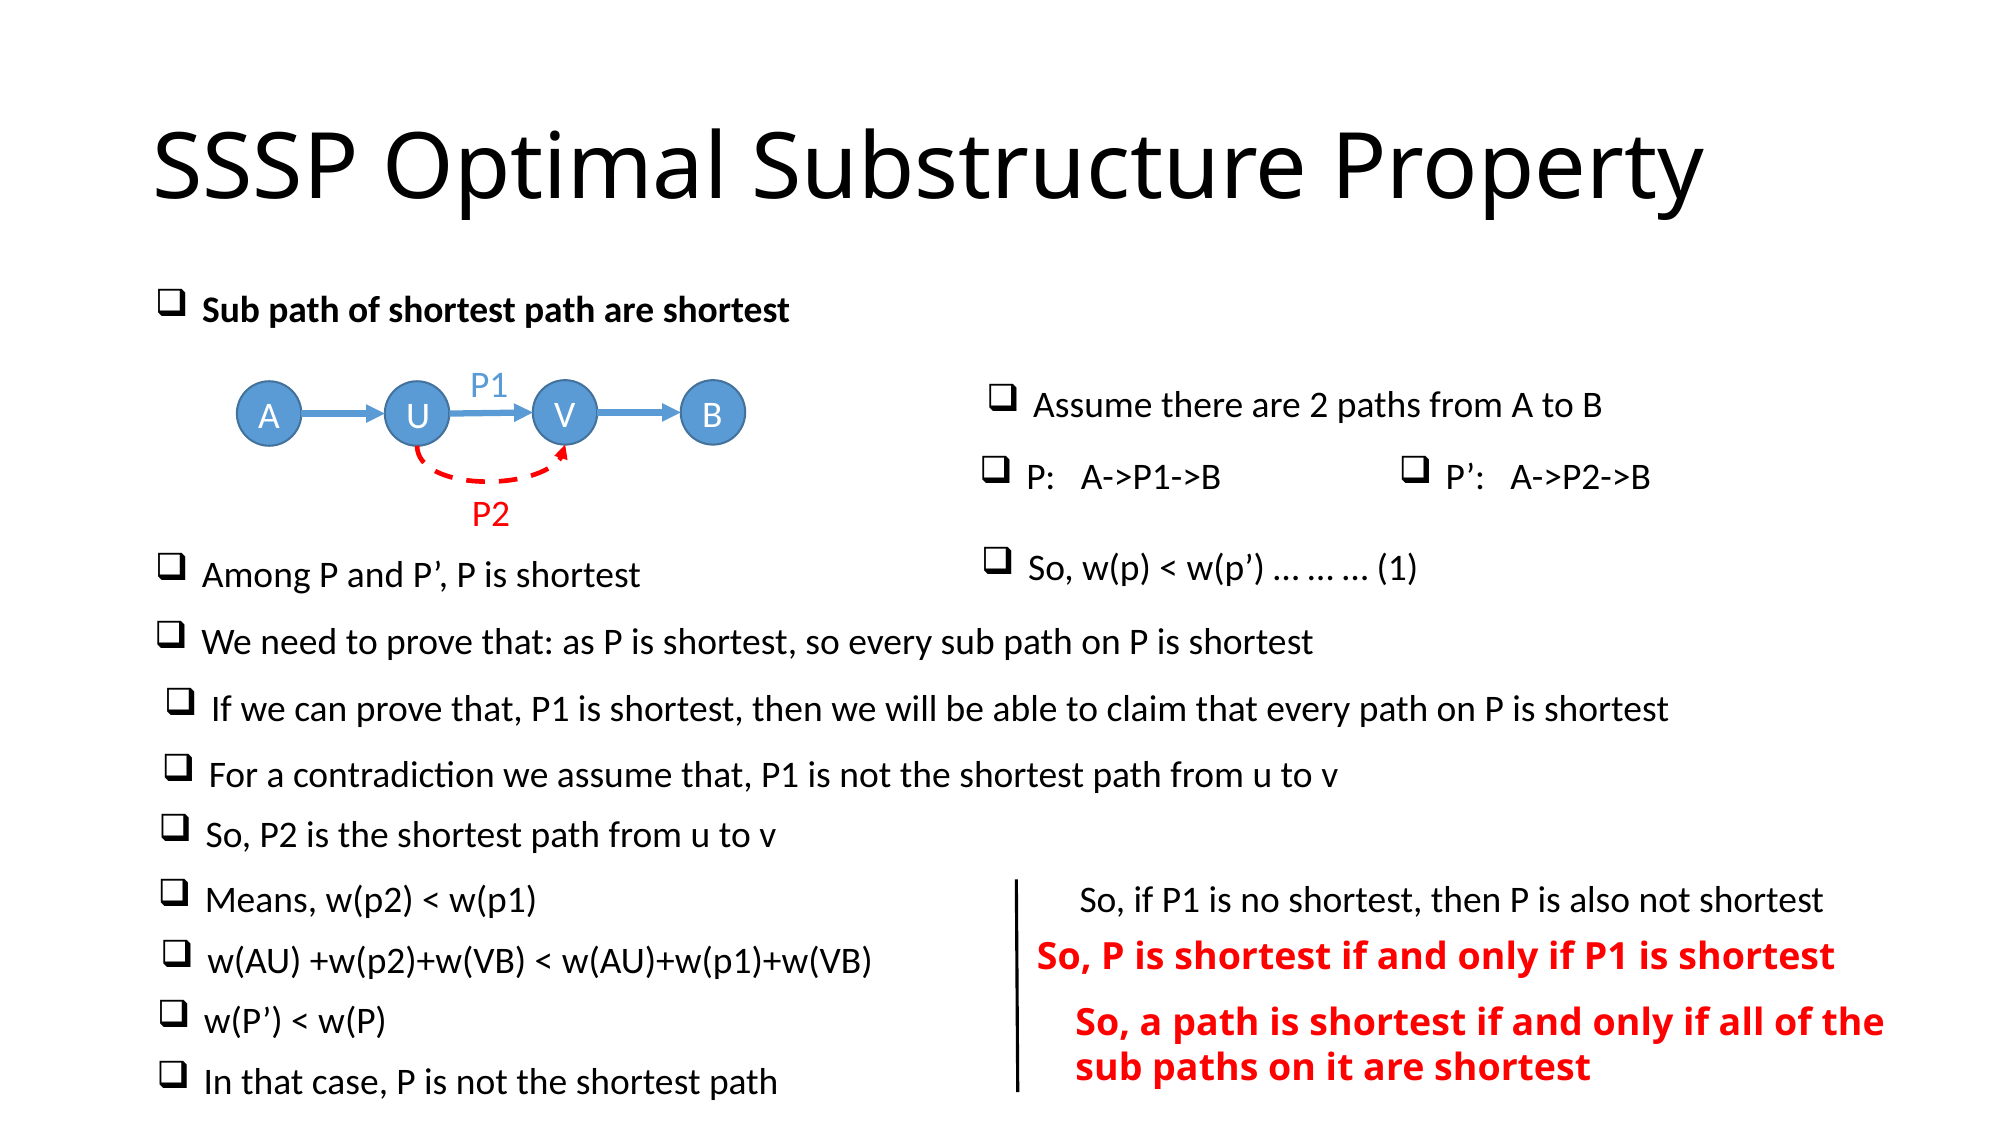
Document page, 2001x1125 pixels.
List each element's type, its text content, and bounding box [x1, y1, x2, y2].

text_box For a contradiction we assume that, P1 is not the shortest path from u to v [147, 742, 1355, 803]
text_box Means, w(p2) < w(p1) [143, 868, 553, 928]
text_box We need to prove that: as P is shortest, so every sub path on P is shortest [139, 609, 1330, 670]
text_box w(P’) < w(P) [142, 988, 402, 1049]
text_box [532, 380, 598, 445]
text_box So, w(p) < w(p’) … … … (1) [966, 535, 1434, 596]
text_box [680, 380, 746, 445]
title SSSP Optimal Substructure Property [137, 59, 1863, 278]
text_box So, P2 is the shortest path from u to v [143, 802, 793, 863]
text_box Sub path of shortest path are shortest [140, 277, 806, 337]
text_box P2 [457, 481, 526, 542]
text_box w(AU) +w(p2)+w(VB) < w(AU)+w(p1)+w(VB) [145, 928, 889, 989]
text_box So, a path is shortest if and only if all of the sub paths on it are shortest [1060, 990, 1943, 1096]
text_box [236, 381, 302, 446]
text_box Among P and P’, P is shortest [140, 542, 657, 602]
text_box So, if P1 is no shortest, then P is also not shortest [1064, 868, 1841, 925]
text_box If we can prove that, P1 is shortest, then we will be able to claim that every path on P is shortest [149, 677, 1686, 737]
text_box In that case, P is not the shortest path [141, 1049, 795, 1109]
text_box P: A->P1->B [964, 444, 1237, 505]
text_box P’: A->P2->B [1384, 444, 1667, 505]
text_box P1 [455, 353, 524, 412]
text_box So, P is shortest if and only if P1 is shortest [1022, 925, 1852, 985]
text_box Assume there are 2 paths from A to B [971, 373, 1619, 433]
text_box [384, 381, 450, 446]
